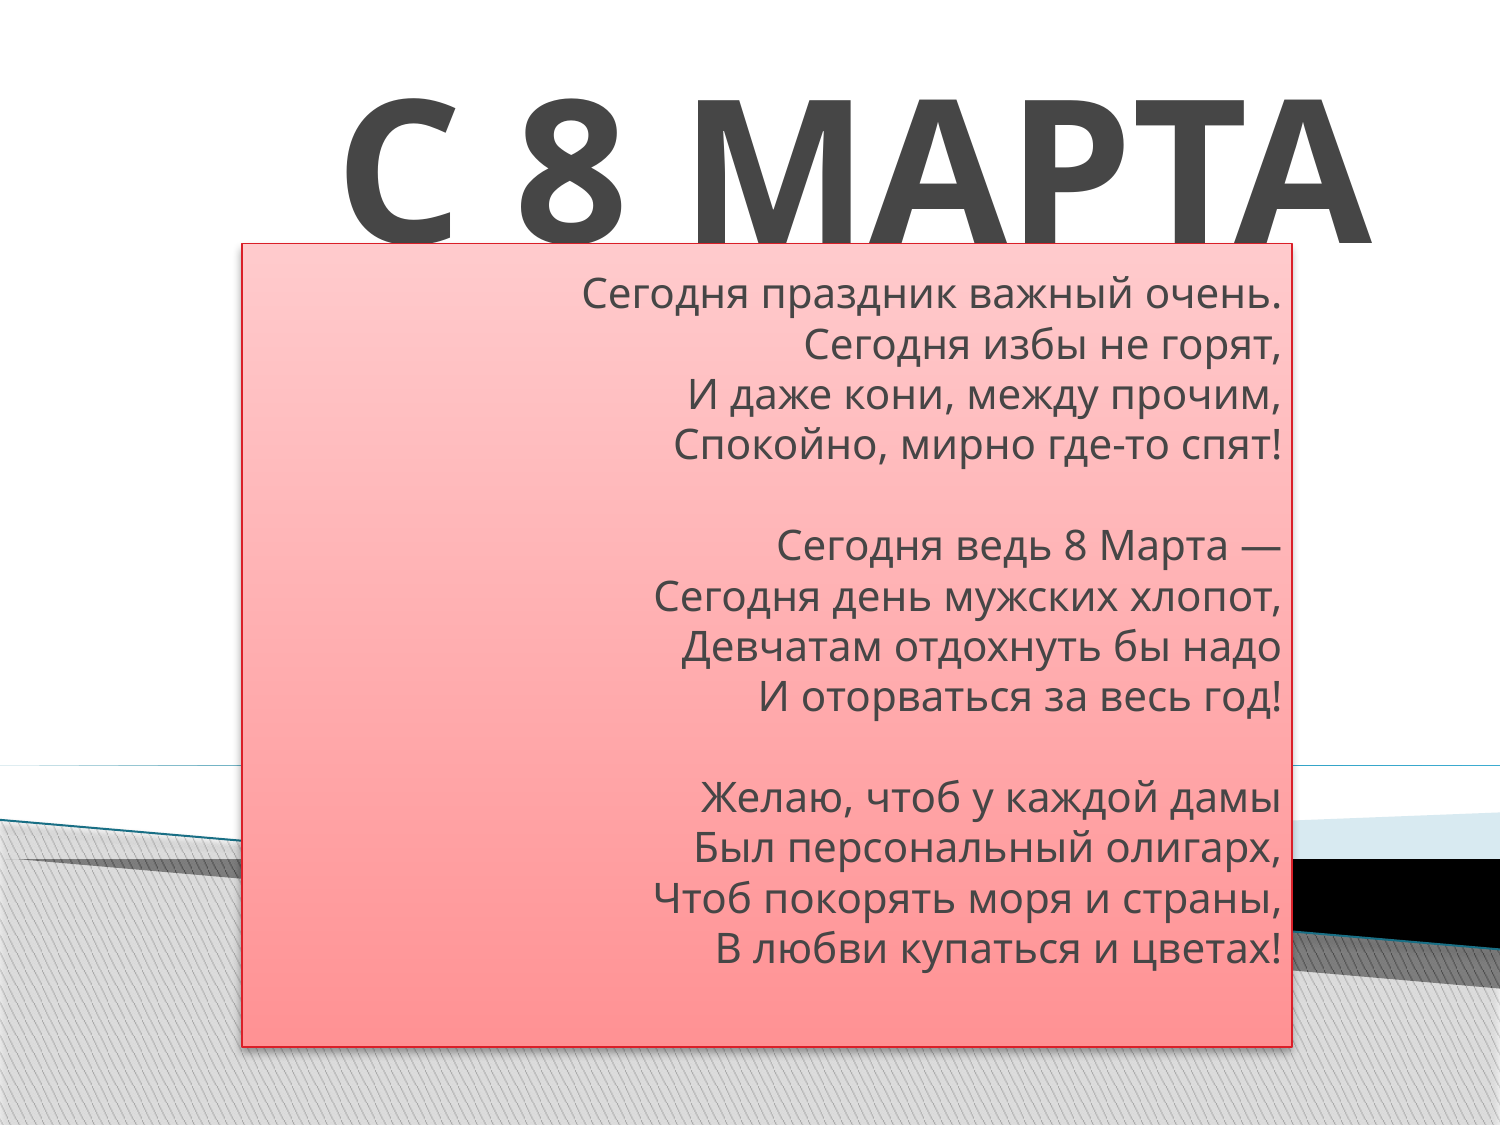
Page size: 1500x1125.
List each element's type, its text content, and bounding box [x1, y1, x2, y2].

subtitle Сегодня праздник важный очень. Сегодня избы не горят, И даже кони, между прочим, Спокойно, мирно где-то спят! Сегодня ведь 8 Марта — Сегодня день мужских хлопот, Девчатам отдохнуть бы надо И оторваться за весь год! Желаю, чтоб у каждой дамы Был персональный олигарх, Чтоб покорять моря и страны, В любви купаться и цветах! [241, 243, 1293, 1048]
title С 8 МАРТА [112, 0, 1388, 291]
picture [1293, 933, 1500, 989]
picture [5, 859, 241, 879]
